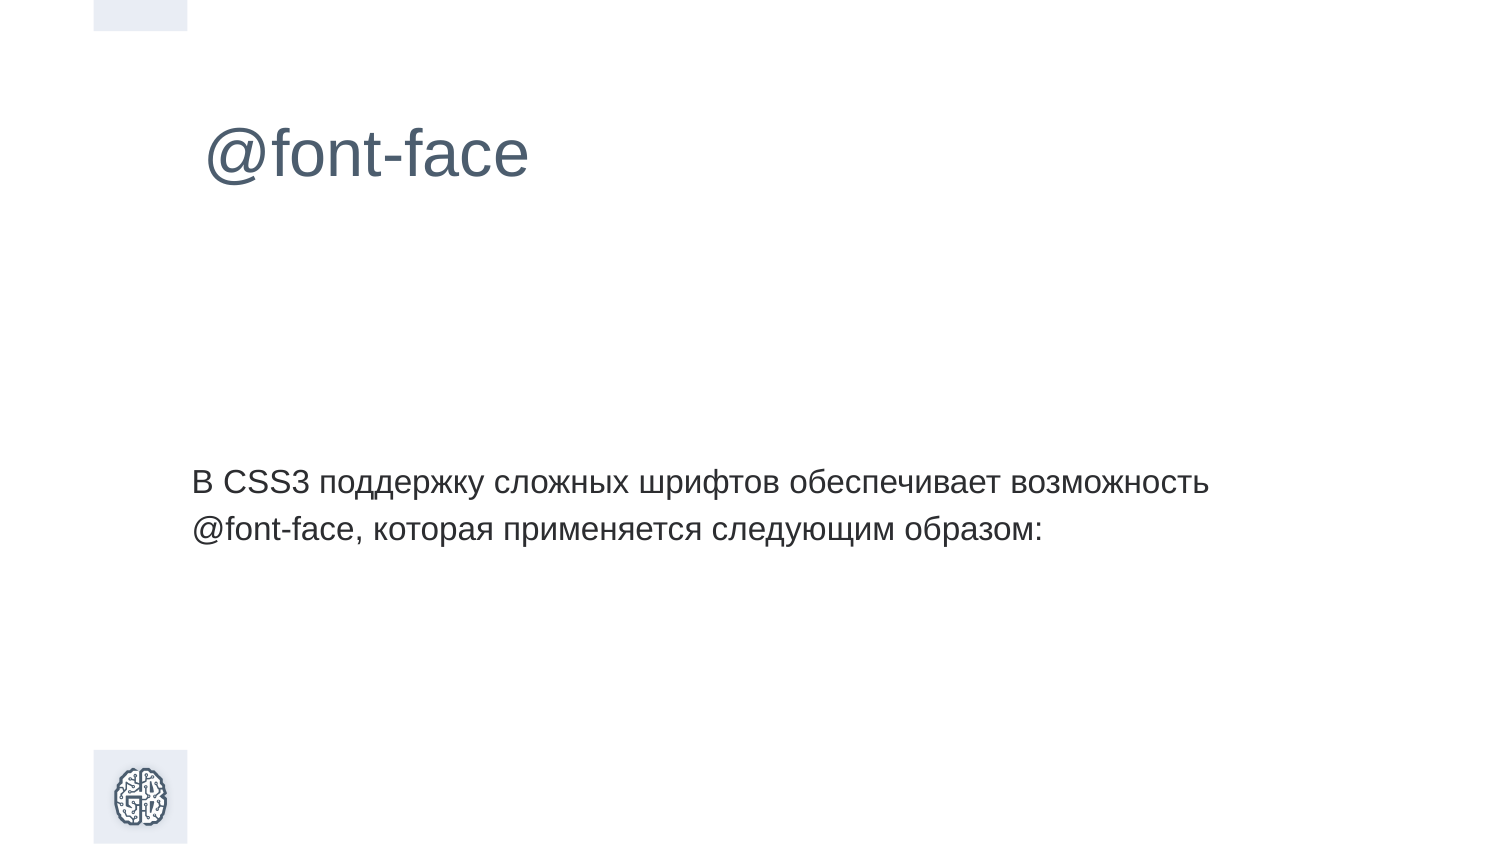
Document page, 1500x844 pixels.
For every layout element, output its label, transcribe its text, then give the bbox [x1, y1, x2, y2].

text_box @font-face [188, 48, 1324, 252]
list В CSS3 поддержку сложных шрифтов обеспечивает возможность @font-face, которая применяется следующим образом: [187, 410, 1313, 592]
picture [106, 760, 175, 834]
